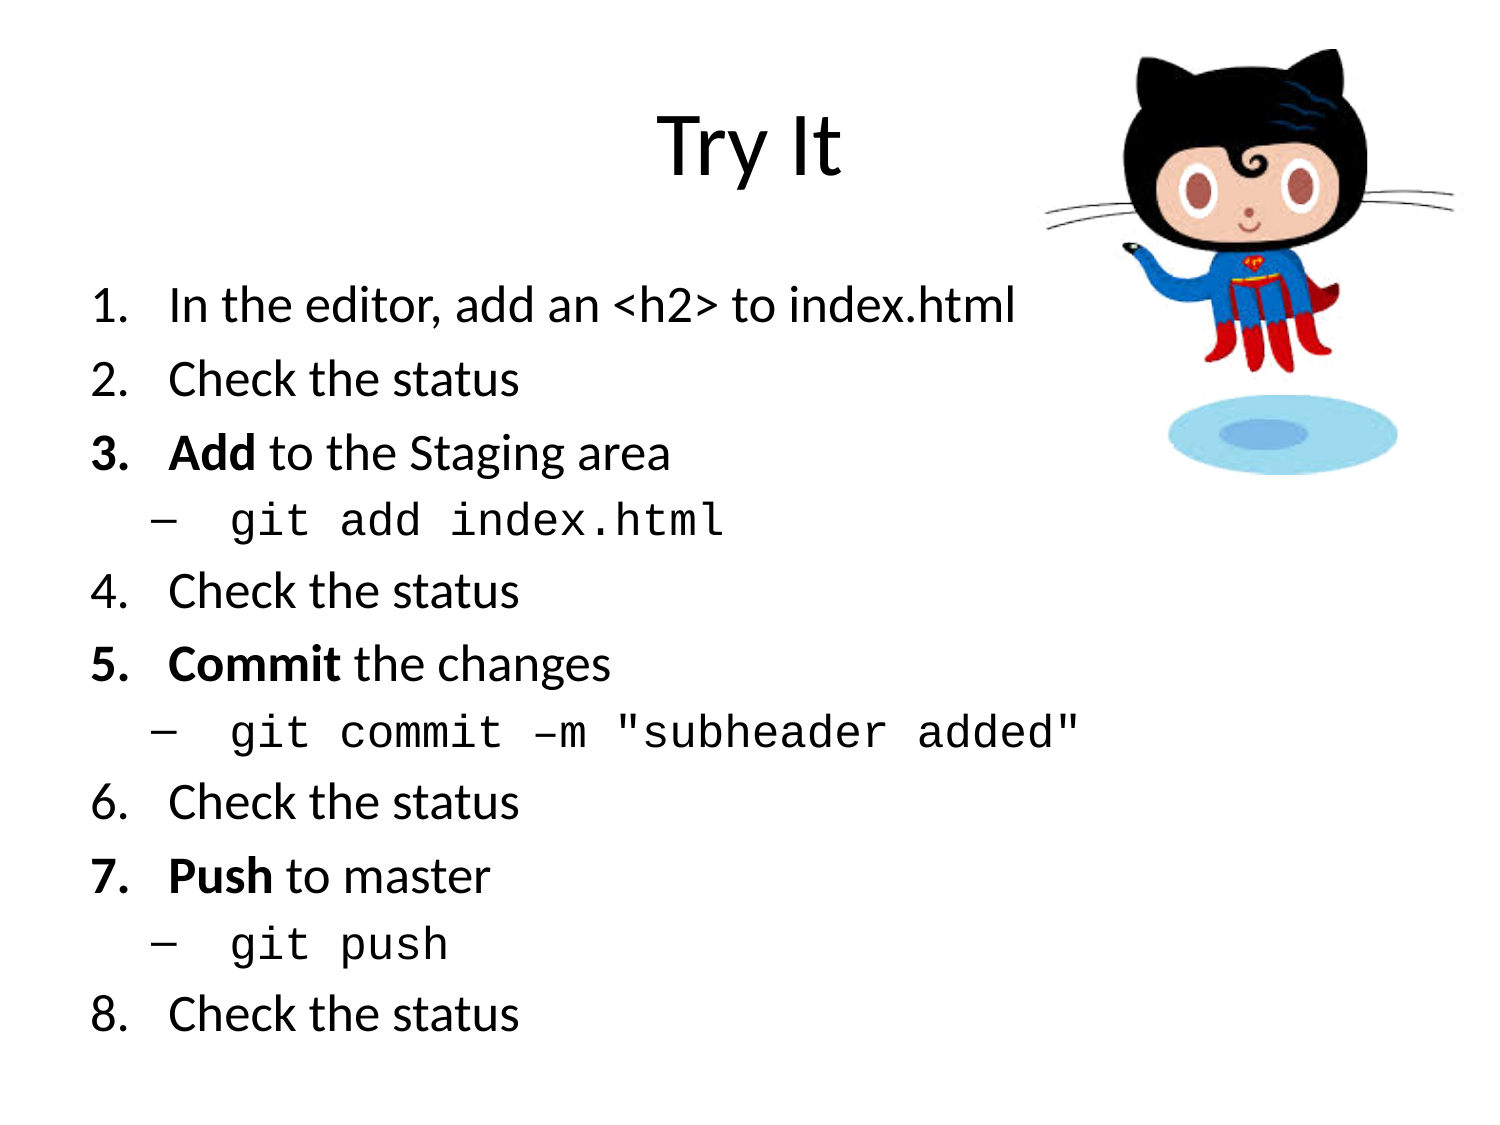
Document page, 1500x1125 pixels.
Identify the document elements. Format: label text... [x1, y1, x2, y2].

title Try It [75, 45, 1425, 233]
list In the editor, add an <h2> to index.html Check the status Add to the Staging area git add index.html Check the status Commit the changes git commit –m "subheader added" Check the status Push to master git push Check the status [75, 262, 1425, 1050]
picture [1037, 49, 1463, 476]
